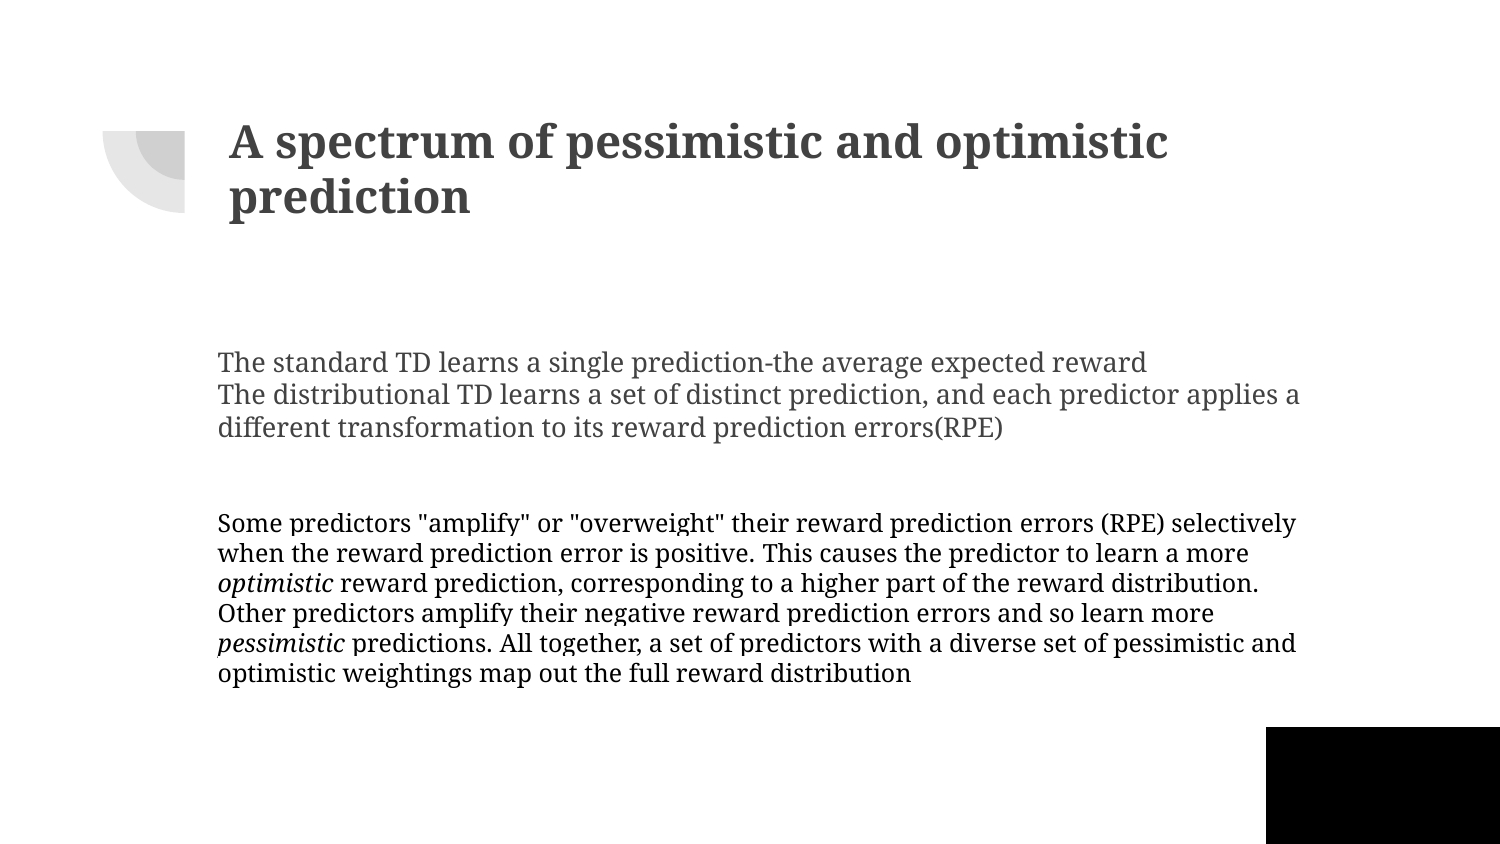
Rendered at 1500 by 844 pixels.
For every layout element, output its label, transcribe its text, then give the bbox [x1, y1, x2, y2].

list The standard TD learns a single prediction-the average expected reward The distributional TD learns a set of distinct prediction, and each predictor applies a different transformation to its reward prediction errors(RPE) Some predictors "amplify" or "overweight" their reward prediction errors (RPE) selectively when the reward prediction error is positive. This causes the predictor to learn a more optimistic reward prediction, corresponding to a higher part of the reward distribution. Other predictors amplify their negative reward prediction errors and so learn more pessimistic predictions. All together, a set of predictors with a diverse set of pessimistic and optimistic weightings map out the full reward distribution [202, 330, 1356, 748]
title A spectrum of pessimistic and optimistic prediction [213, 98, 1368, 263]
picture [1266, 727, 1500, 844]
